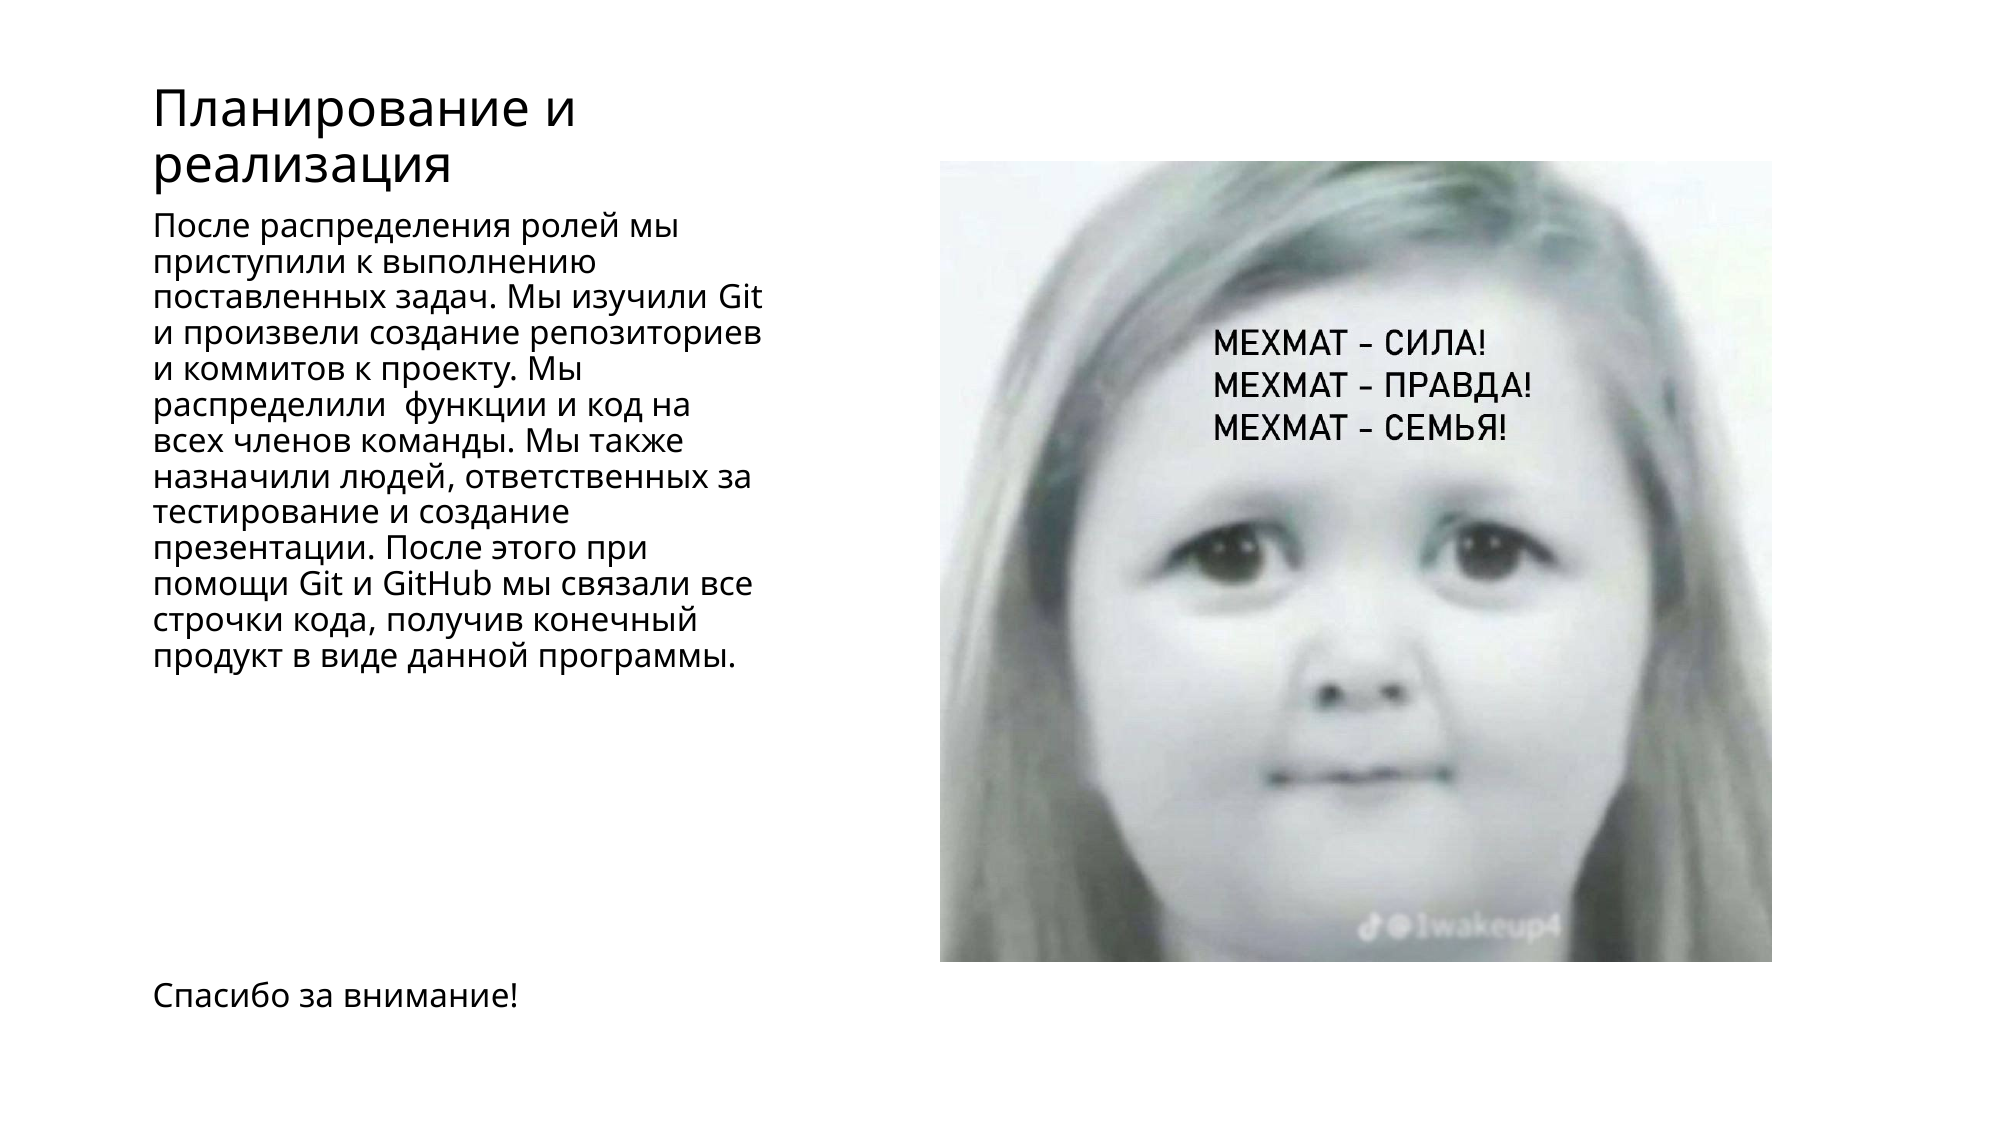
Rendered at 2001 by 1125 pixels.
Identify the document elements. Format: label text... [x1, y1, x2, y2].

list После распределения ролей мы приступили к выполнению поставленных задач. Мы изучили Git и произвели создание репозиториев и коммитов к проекту. Мы распределили функции и код на всех членов команды. Мы также назначили людей, ответственных за тестирование и создание презентации. После этого при помощи Git и GitHub мы связали все строчки кода, получив конечный продукт в виде данной программы. Спасибо за внимание! [137, 201, 783, 1111]
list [940, 161, 1772, 962]
title Планирование и реализация [137, 75, 783, 201]
